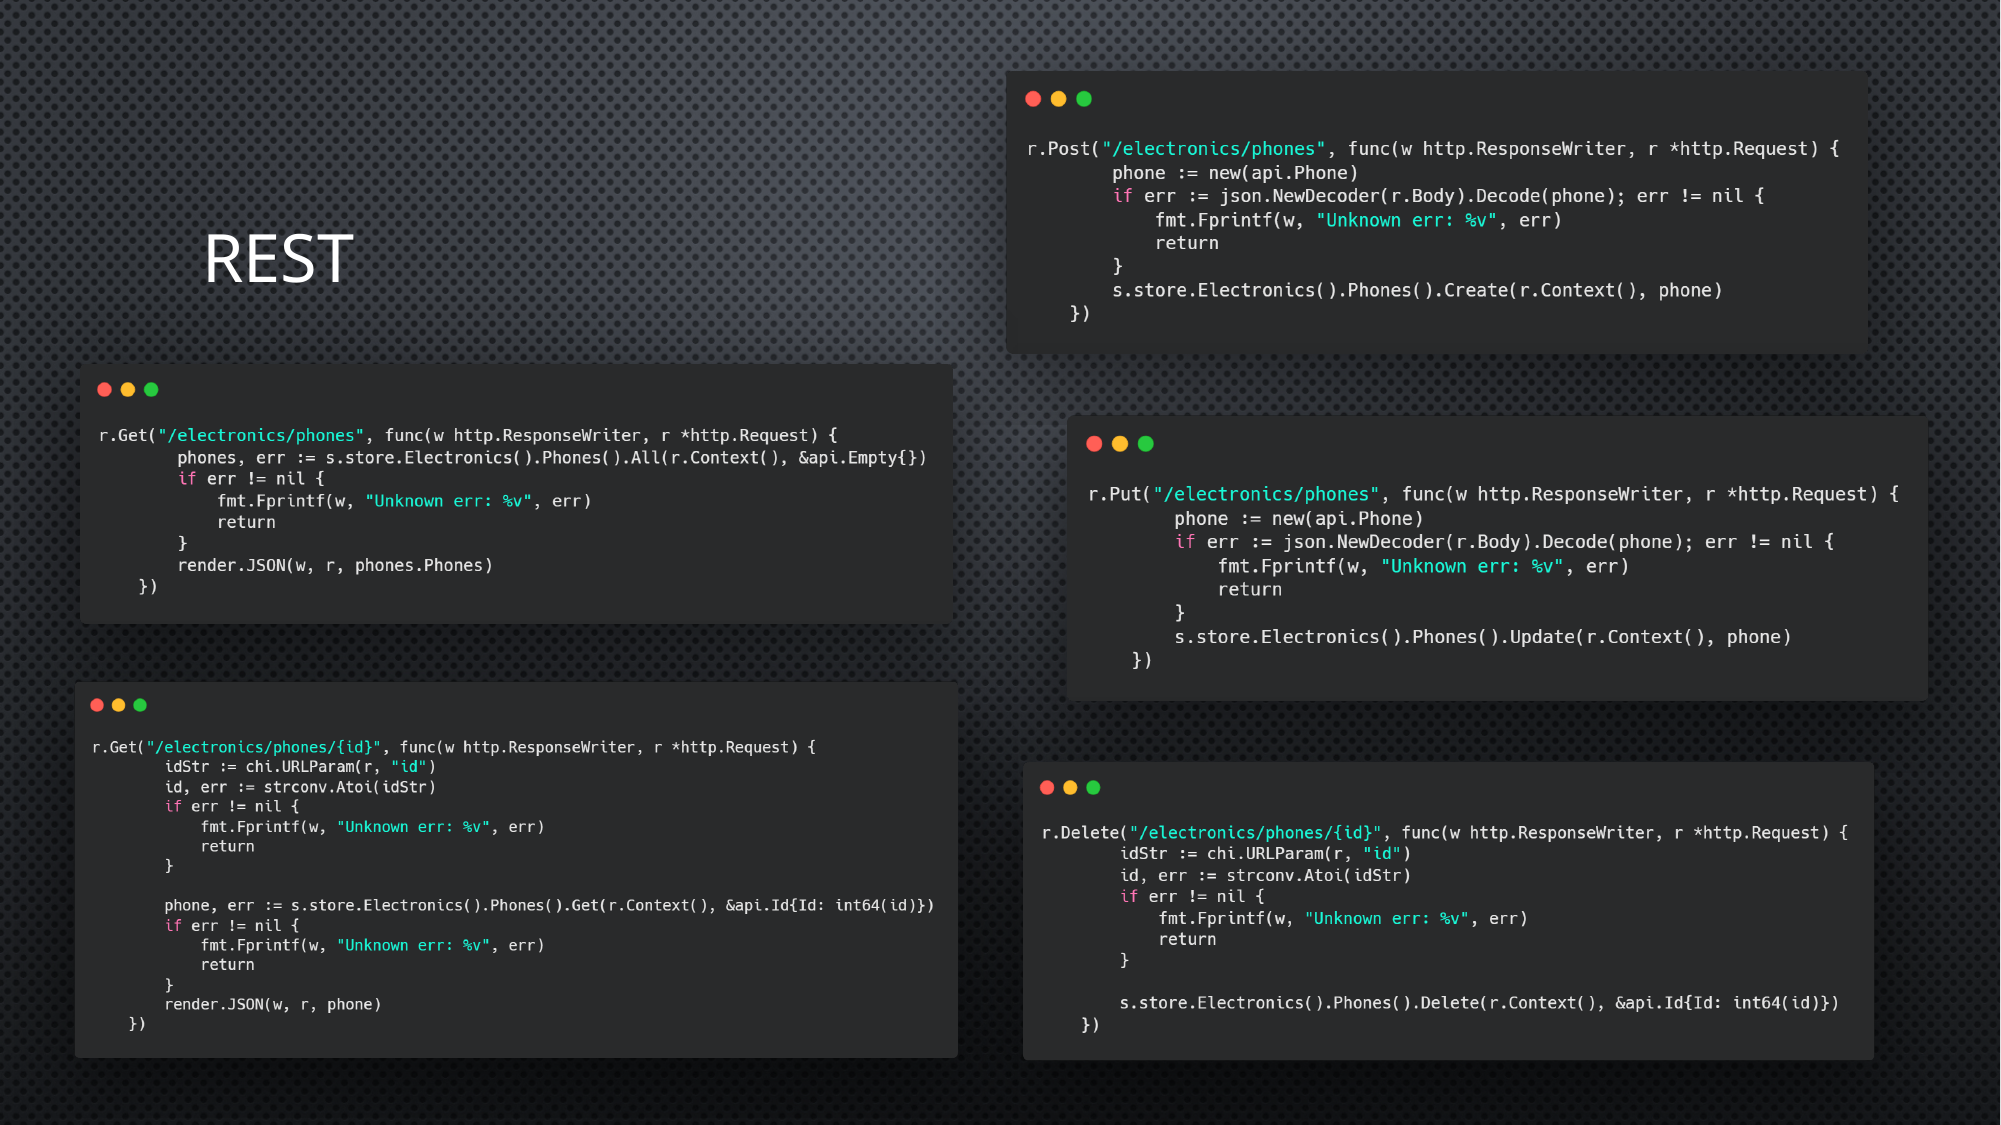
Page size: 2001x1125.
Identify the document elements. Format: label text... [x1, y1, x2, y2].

title Rest [187, 99, 934, 297]
picture [14, 0, 2000, 1125]
